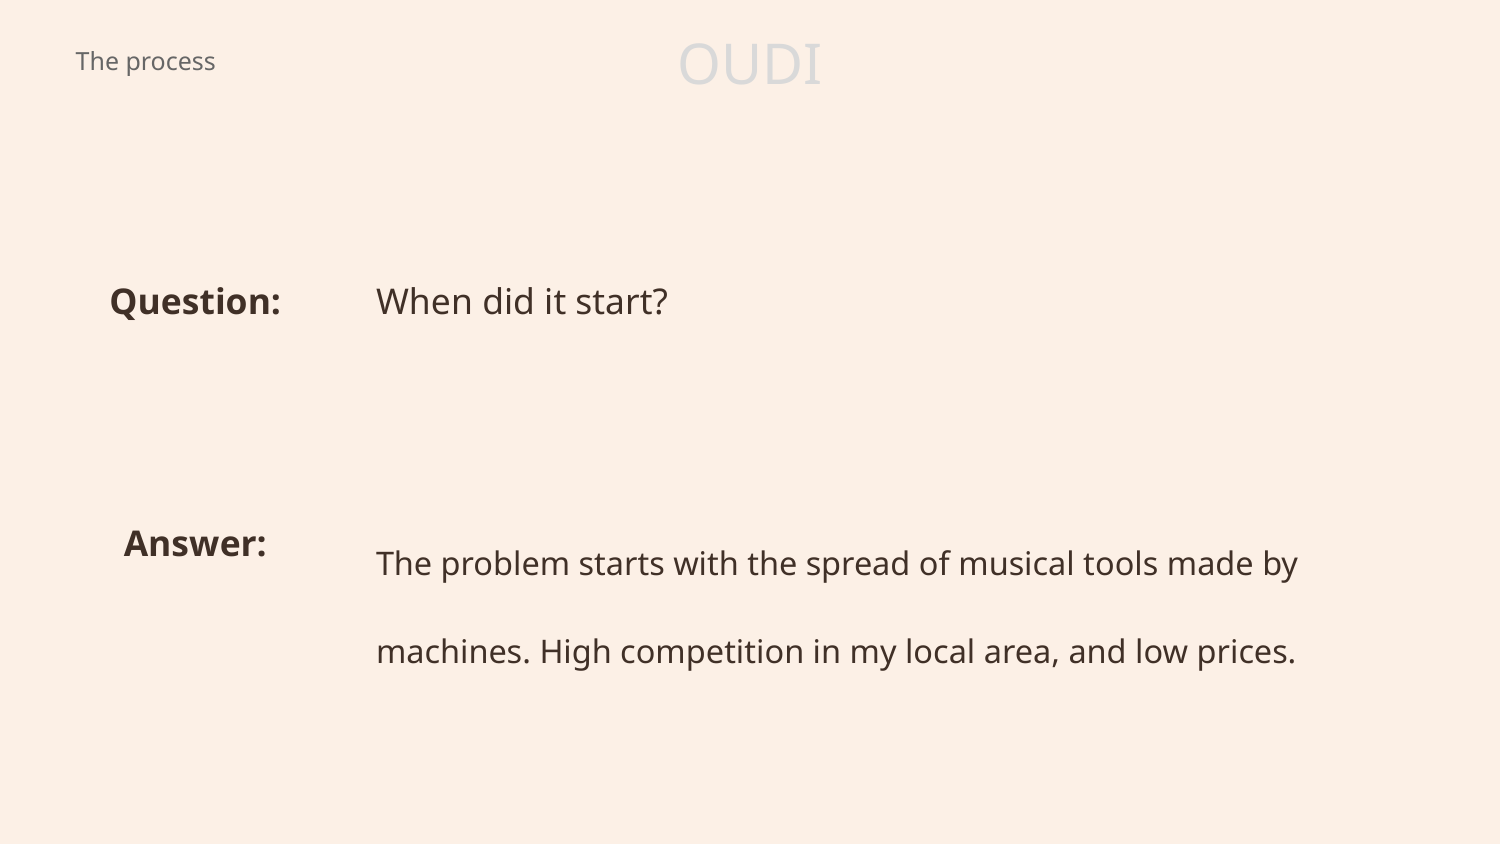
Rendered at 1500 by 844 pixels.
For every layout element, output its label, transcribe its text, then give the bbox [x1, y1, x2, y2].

title Answer: [29, 480, 361, 606]
title OUDI [291, 0, 1500, 126]
title The problem starts with the spread of musical tools made by machines. High competition in my local area, and low prices. [361, 480, 1450, 690]
title When did it start? [361, 238, 1450, 364]
title The process [0, 0, 291, 126]
title Question: [29, 238, 361, 364]
